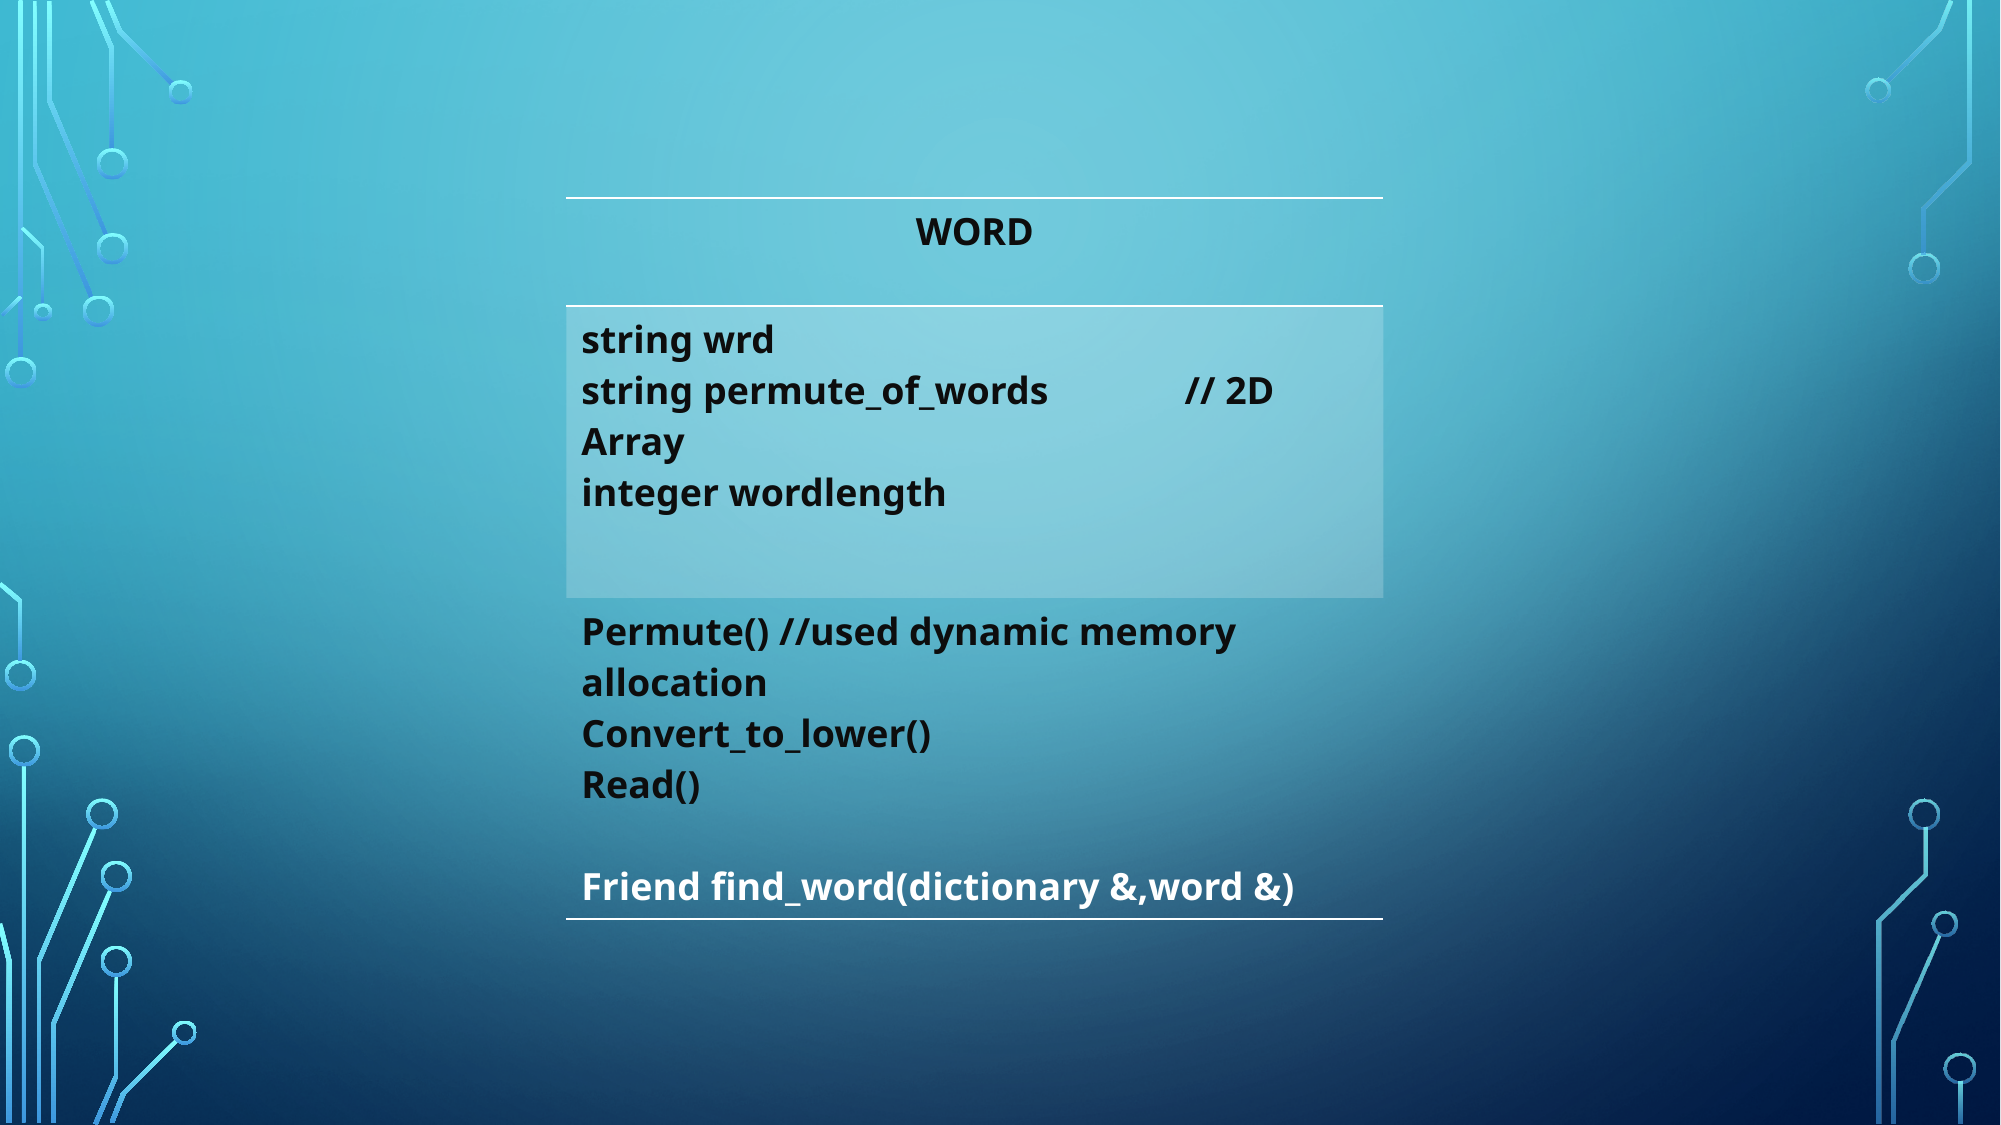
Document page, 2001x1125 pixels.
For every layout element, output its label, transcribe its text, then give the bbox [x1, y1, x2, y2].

table_header WORD [566, 199, 1383, 305]
table_cell Permute() //used dynamic memory allocation Convert_to_lower() Read() Friend find_word(dictionary &,word &) [566, 598, 1383, 918]
table_cell string wrd string permute_of_words // 2D Array integer wordlength [566, 307, 1383, 598]
